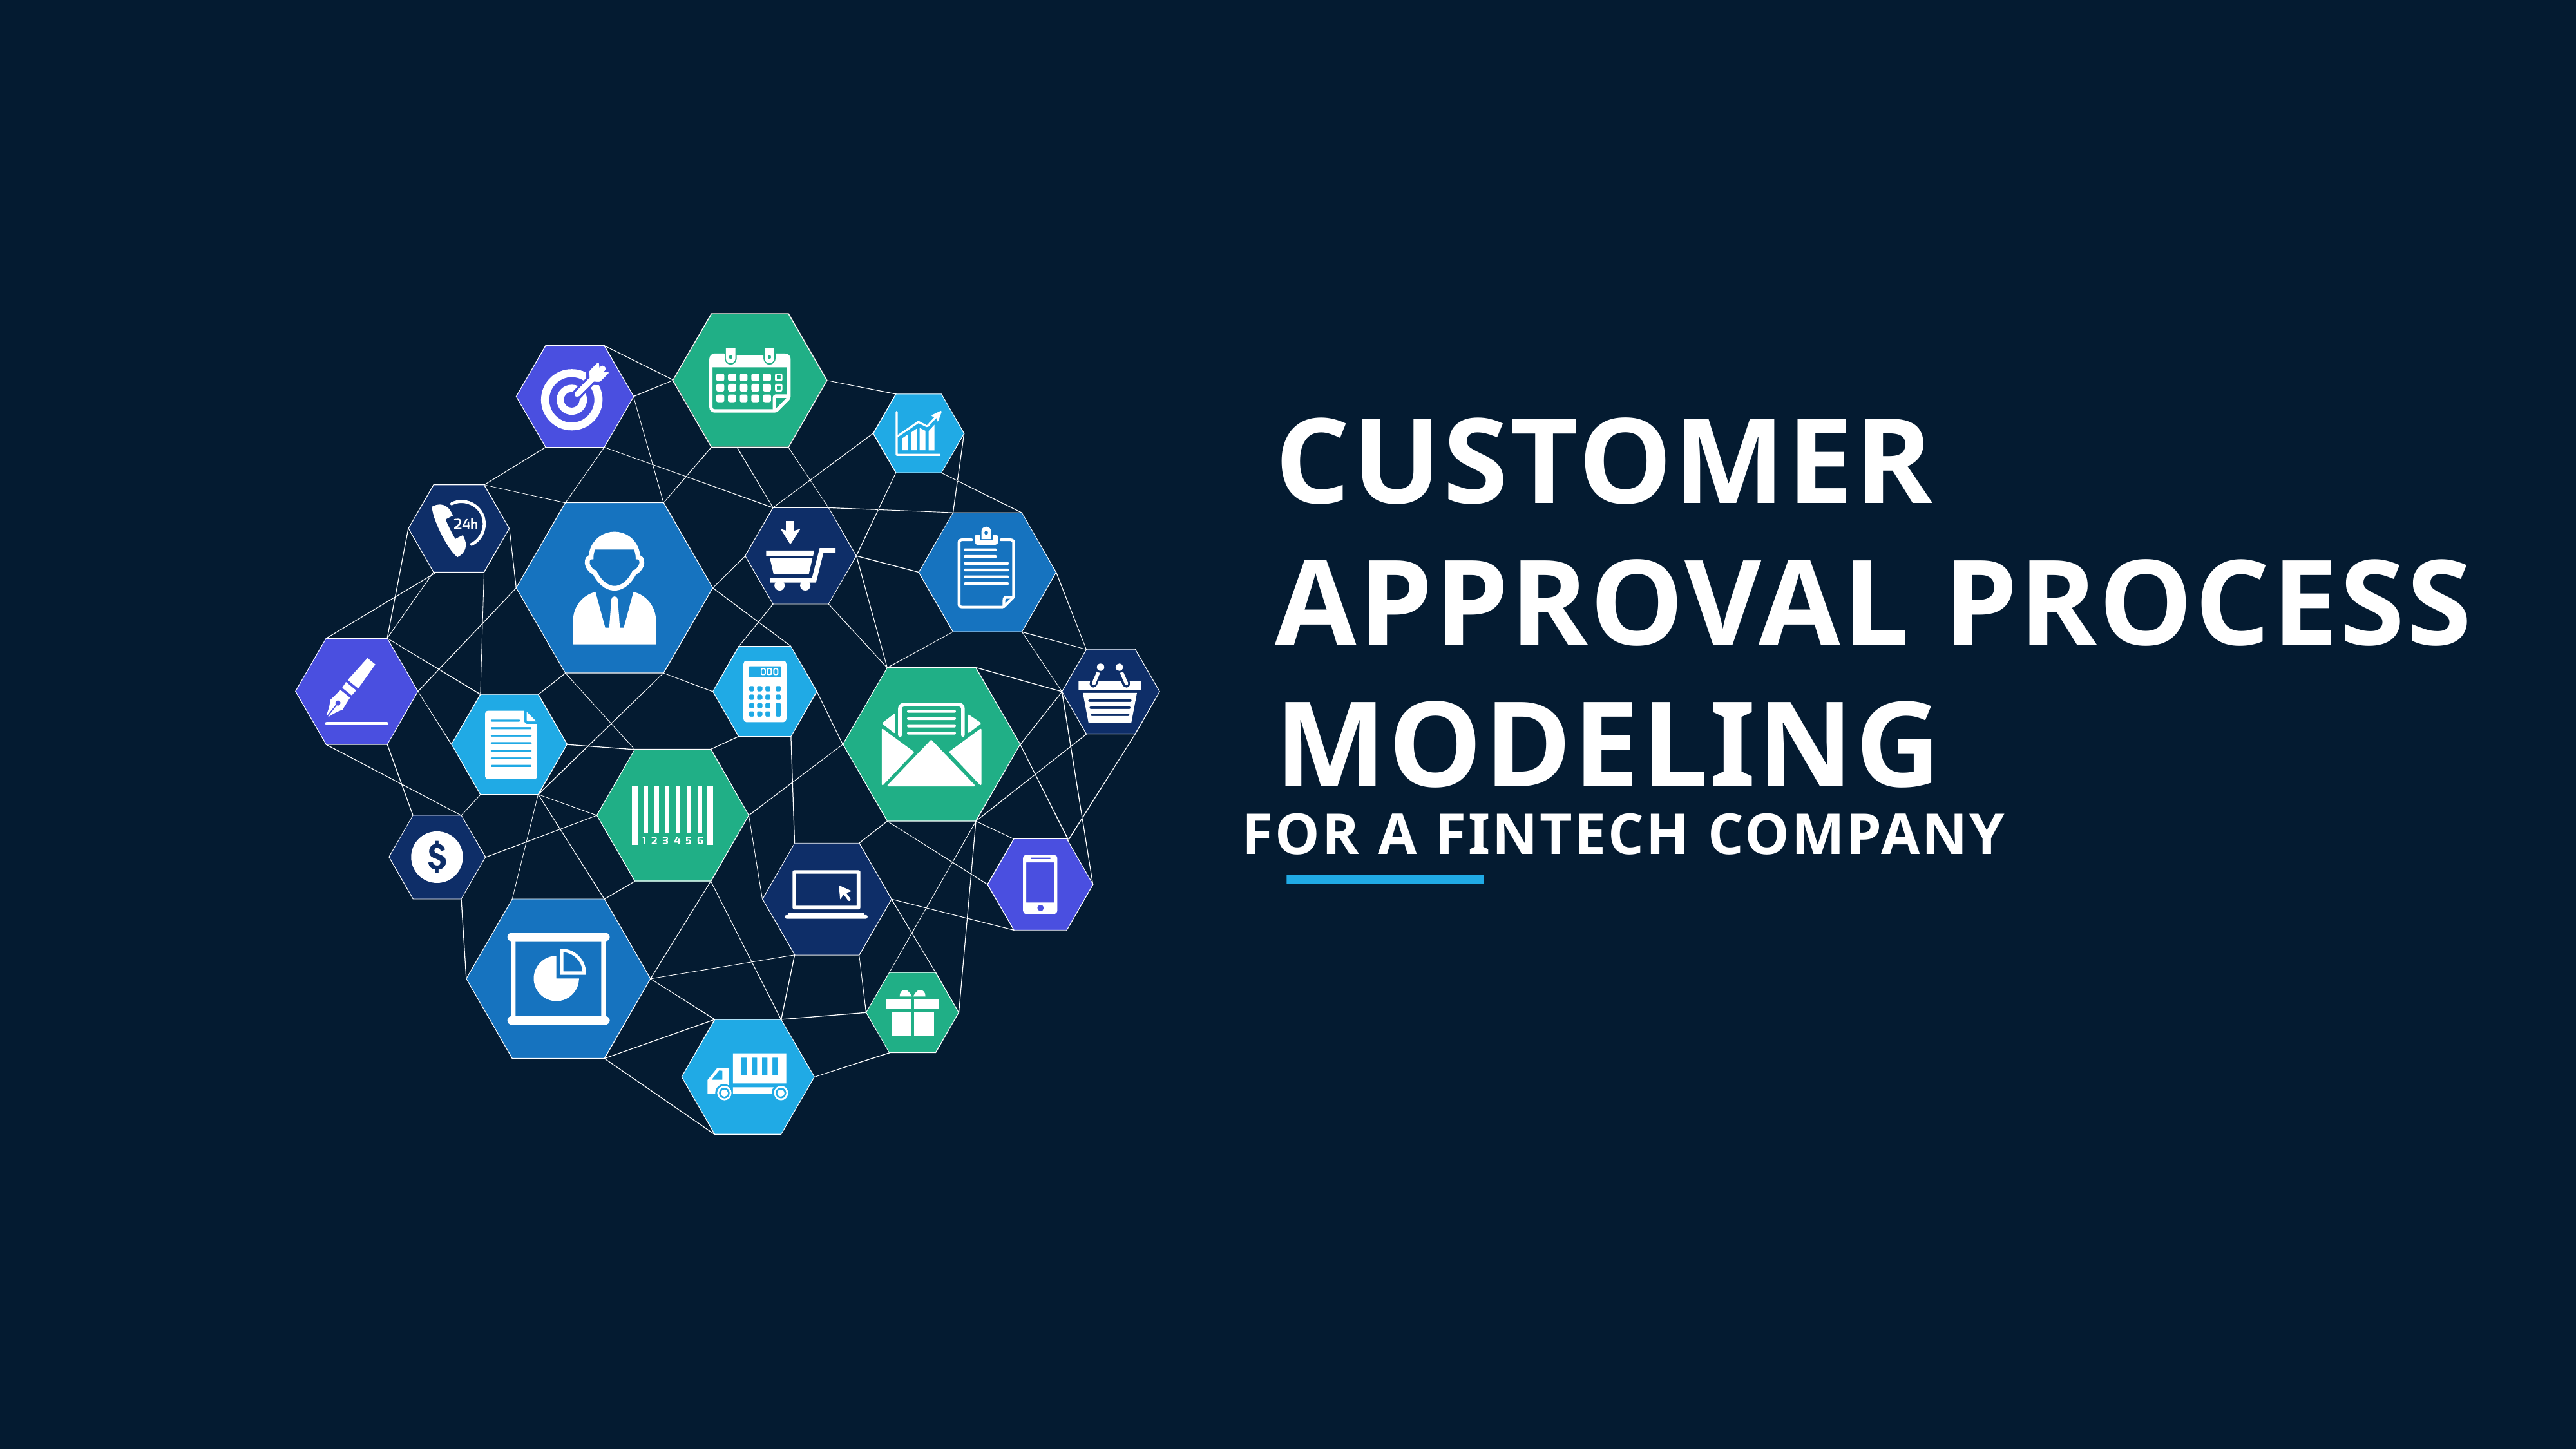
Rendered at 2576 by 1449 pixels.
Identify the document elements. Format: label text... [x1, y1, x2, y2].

text_box CUSTOMER APPROVAL PROCESS MODELING [1275, 314, 2541, 882]
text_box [295, 313, 1160, 1135]
text_box [1286, 875, 1485, 885]
text_box FOR A FINTECH COMPANY [1242, 797, 2007, 866]
